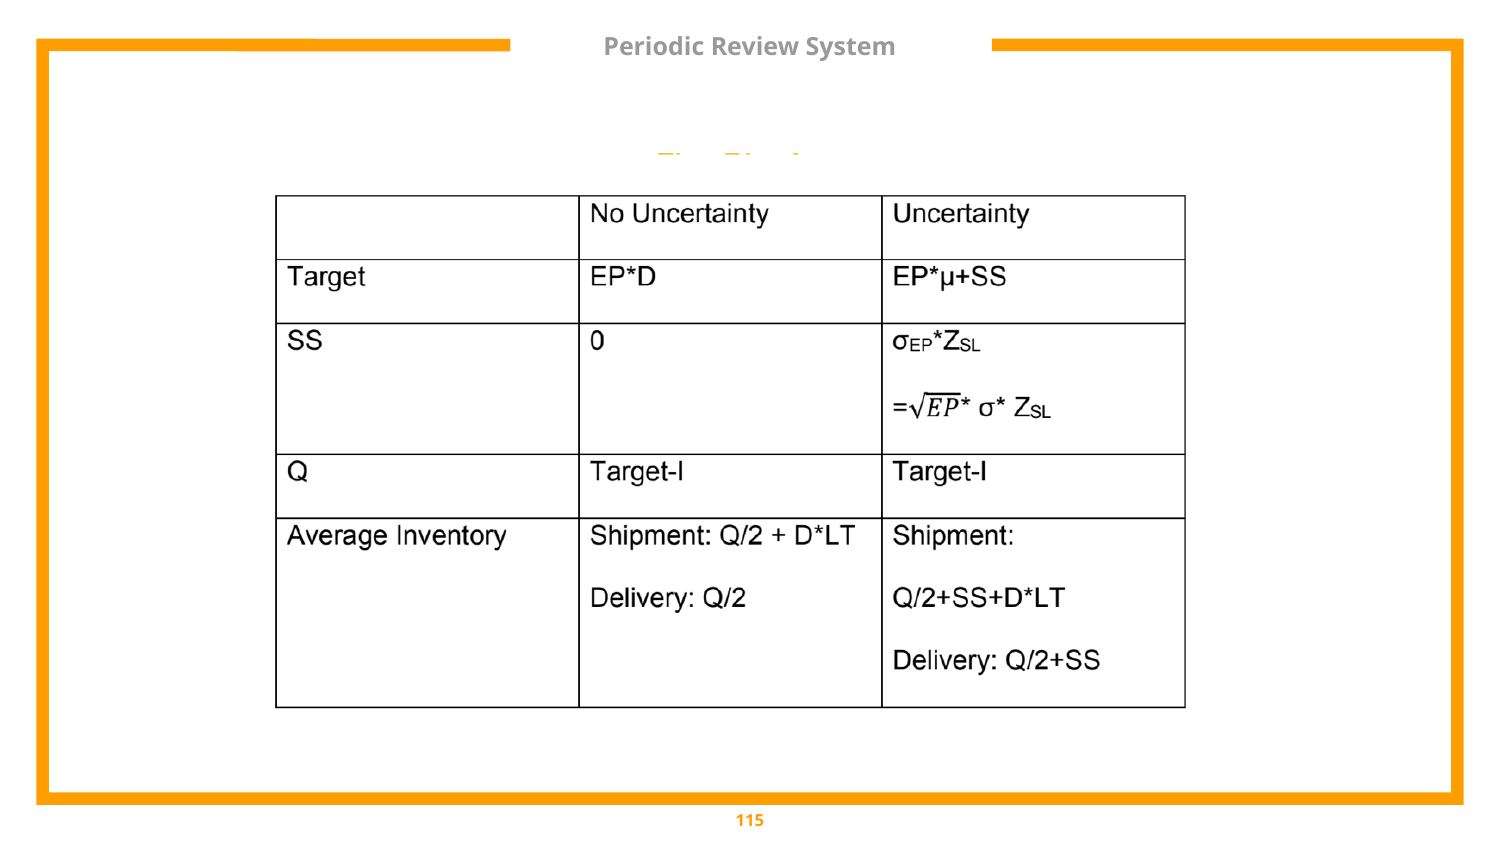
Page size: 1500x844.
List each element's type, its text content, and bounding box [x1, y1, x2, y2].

picture [225, 152, 1216, 722]
slide_number ‹#› [0, 798, 1500, 844]
title Periodic Review System [531, 16, 969, 76]
